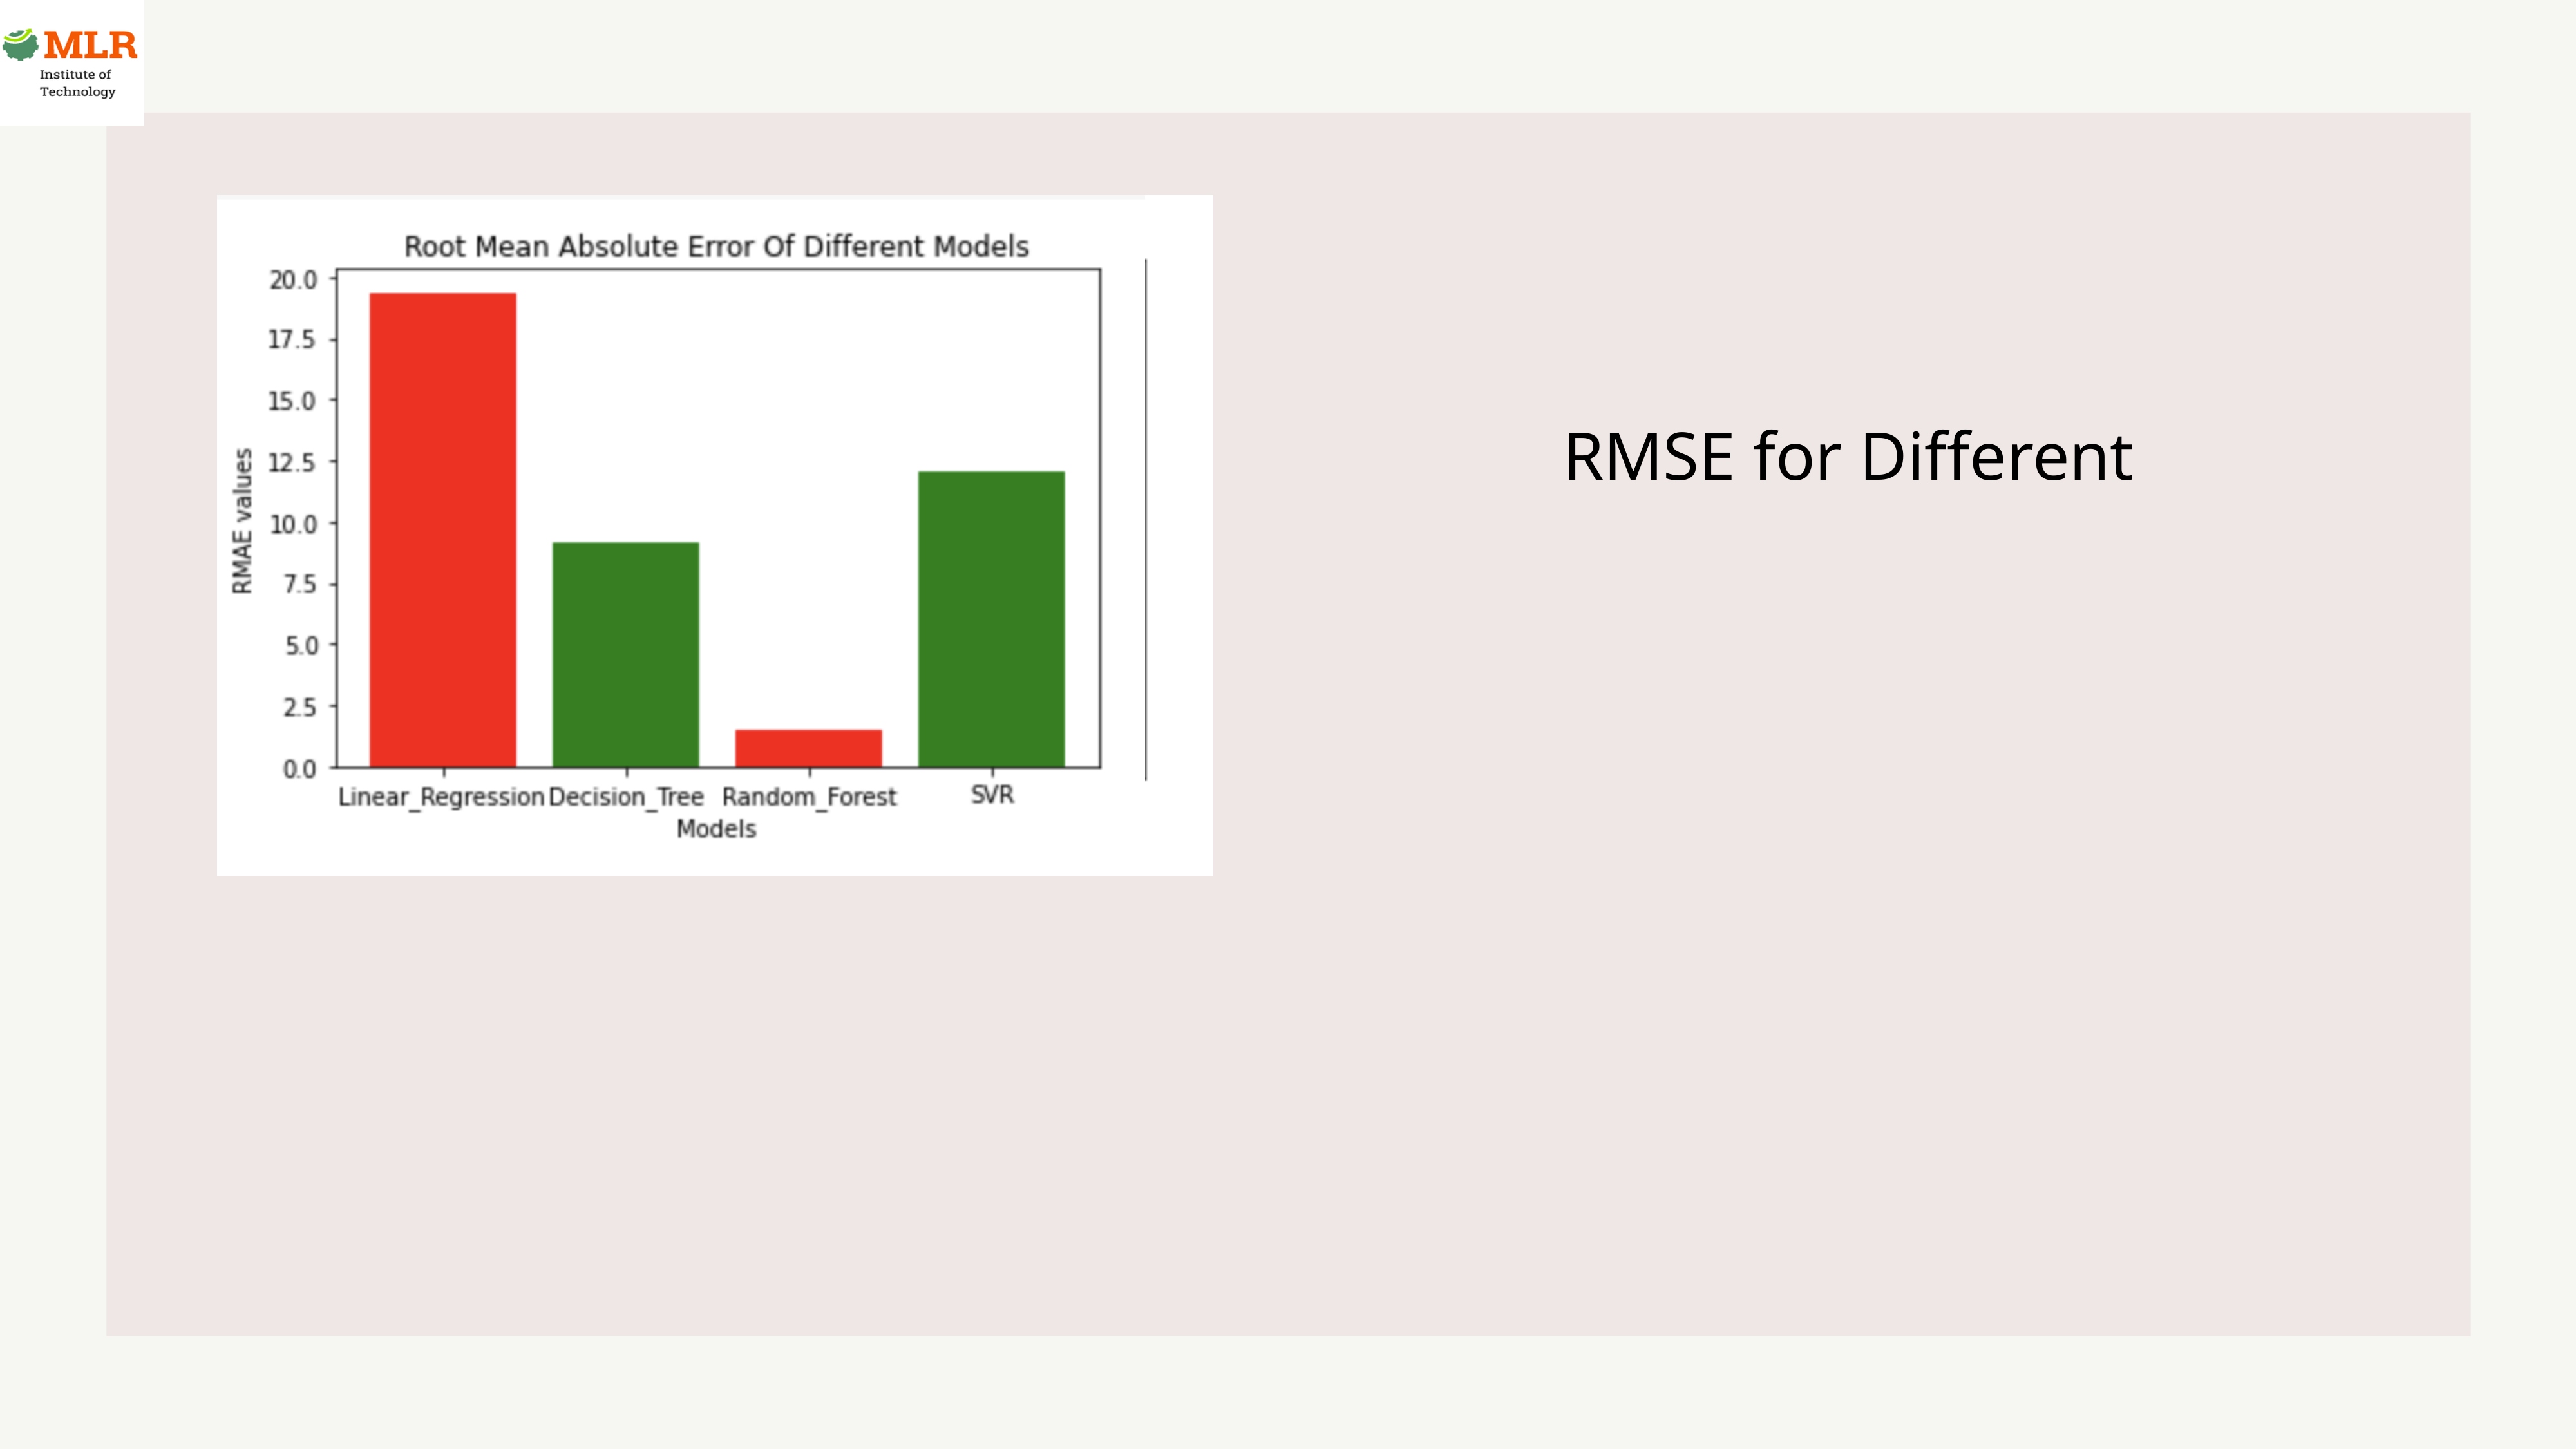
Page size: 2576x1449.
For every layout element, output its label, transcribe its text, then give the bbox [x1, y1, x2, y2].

picture [0, 0, 144, 126]
picture [216, 195, 1213, 876]
list MAE for Different Models RMSE for Different Models [216, 195, 2360, 1227]
